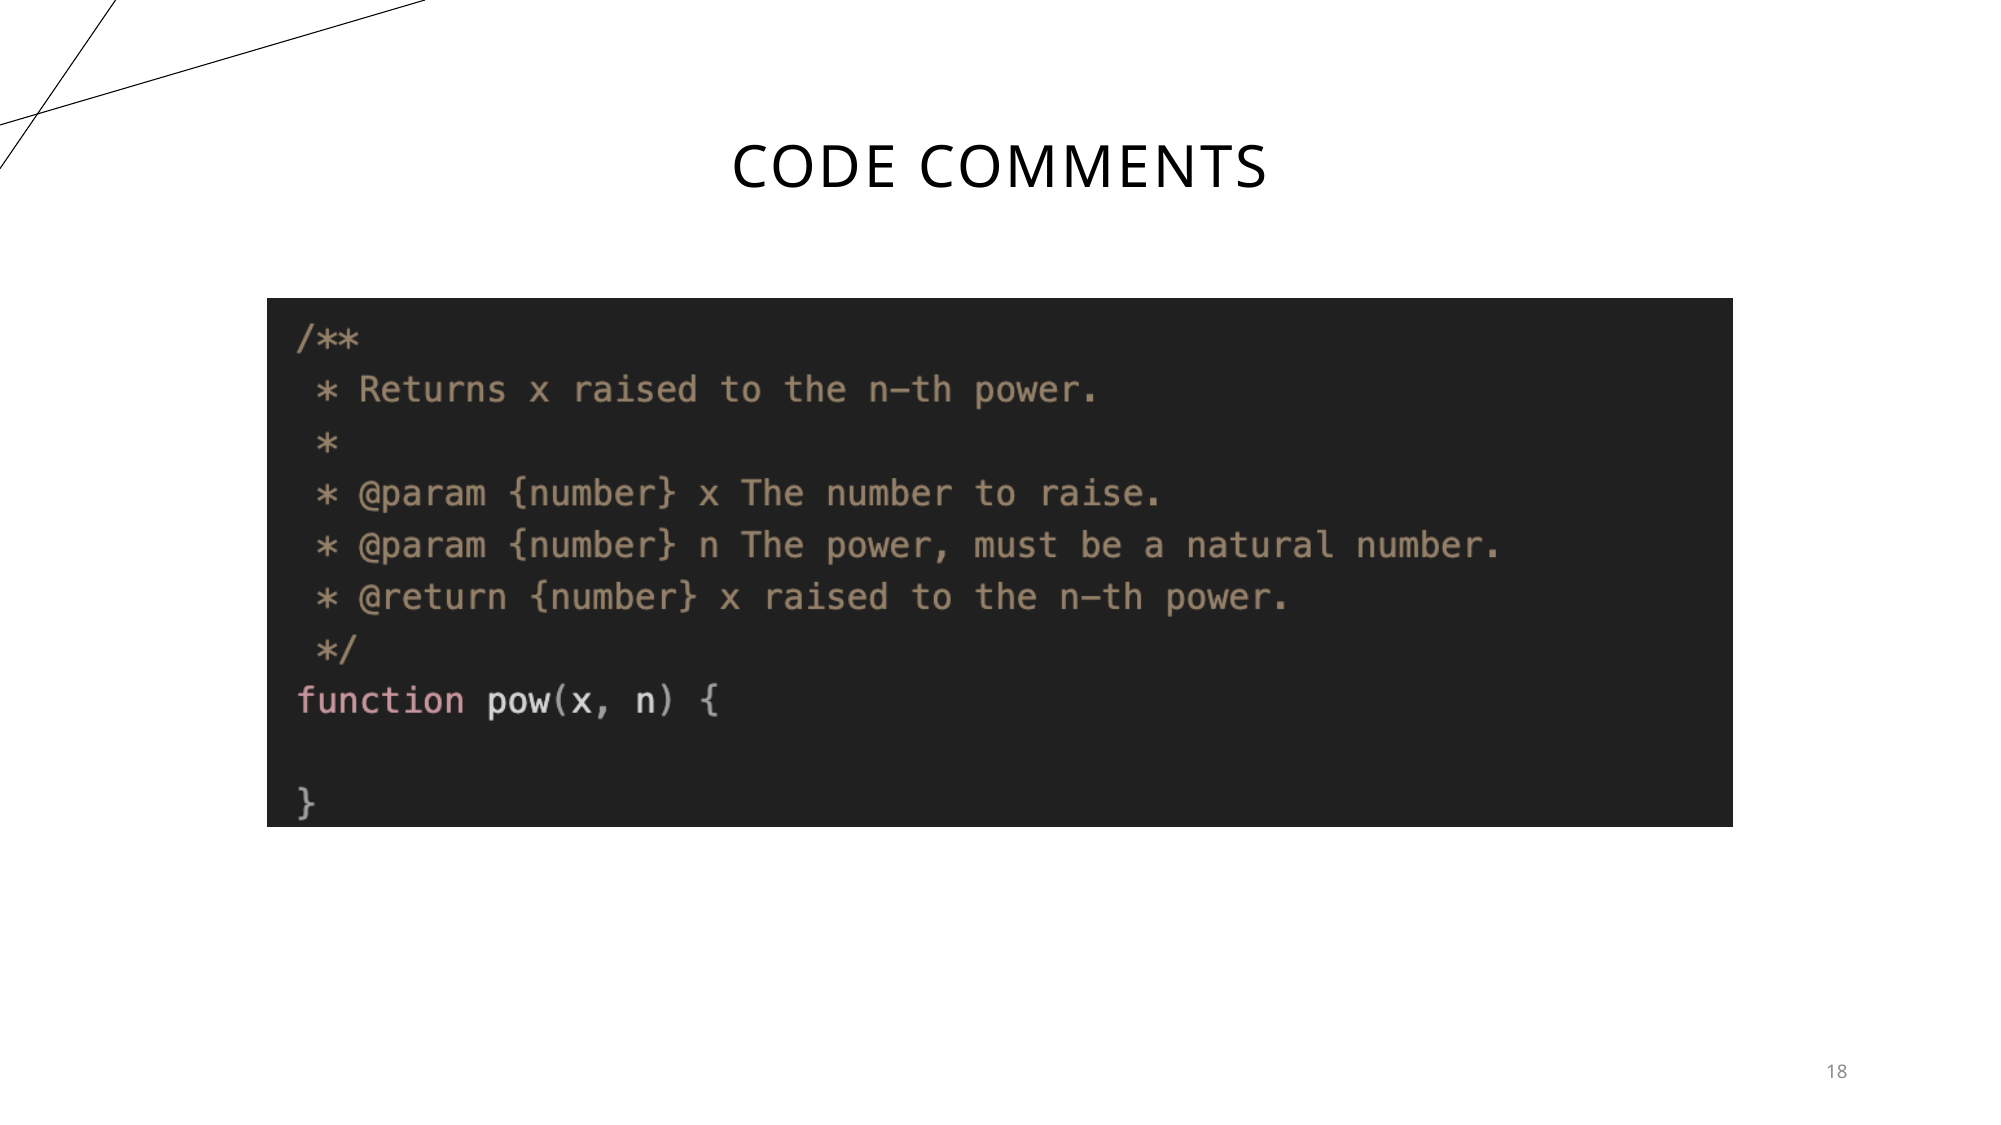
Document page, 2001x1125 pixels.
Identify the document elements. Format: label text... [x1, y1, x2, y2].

title Code Comments [137, 59, 1863, 278]
picture [267, 298, 1733, 827]
slide_number 18 [1412, 1042, 1863, 1103]
